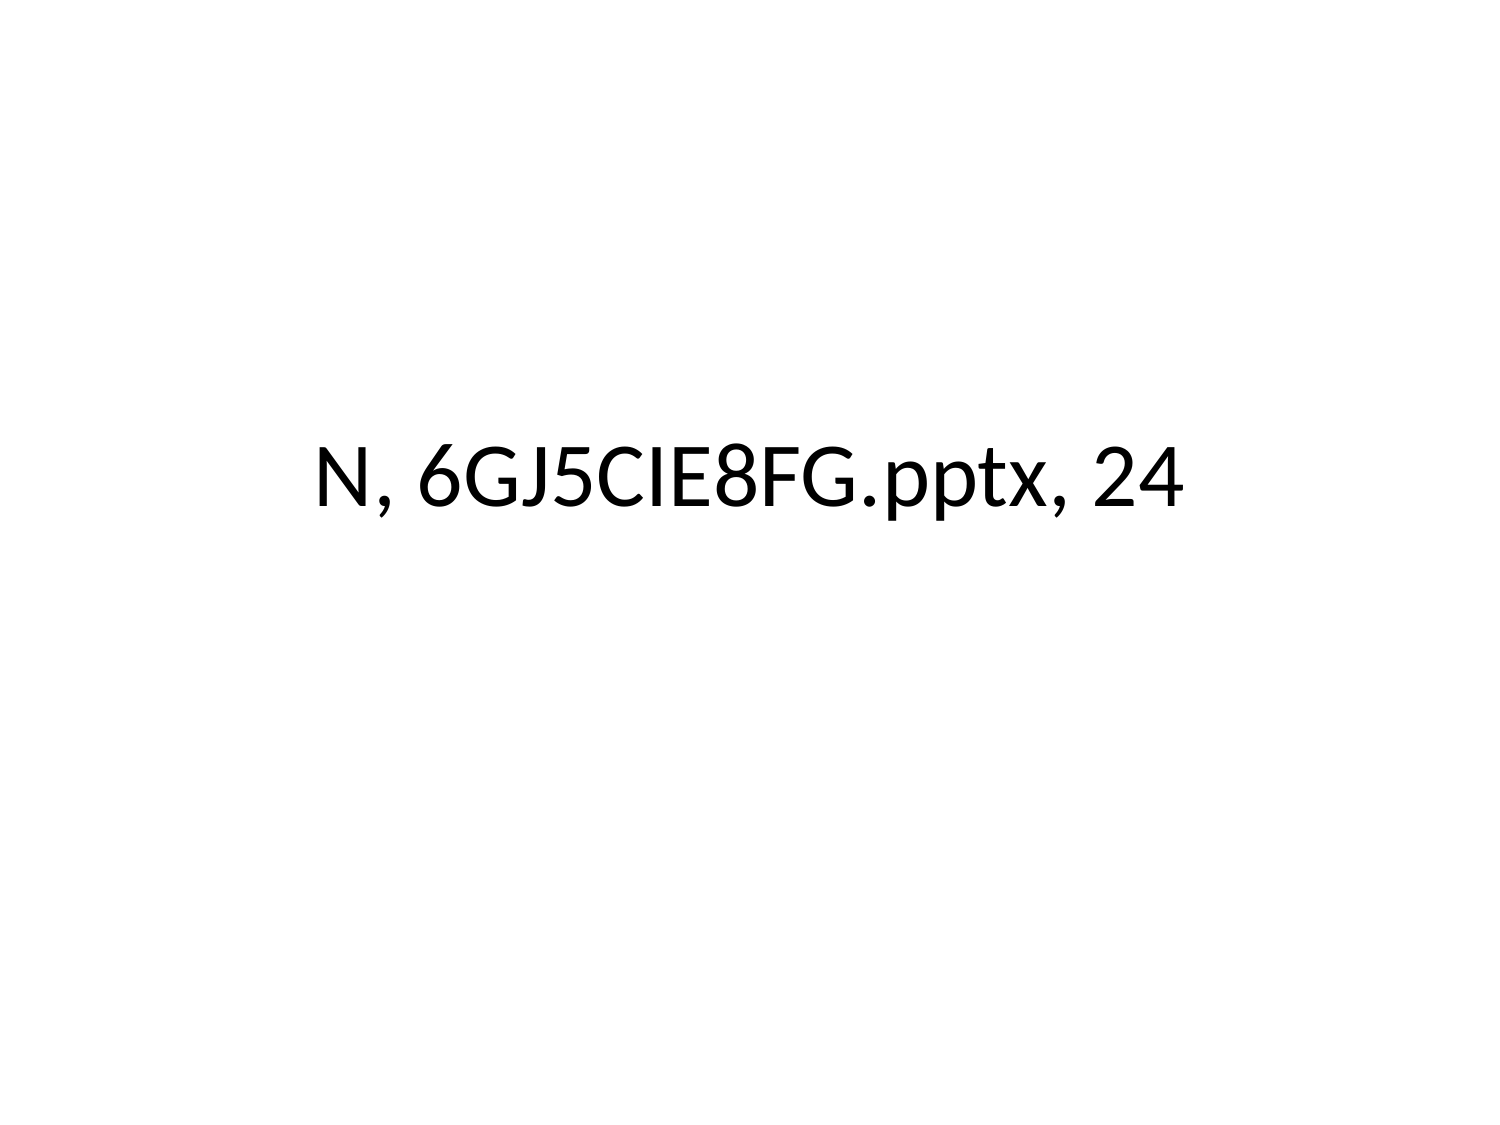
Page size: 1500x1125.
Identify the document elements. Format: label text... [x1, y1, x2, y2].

title N, 6GJ5CIE8FG.pptx, 24 [112, 349, 1388, 591]
